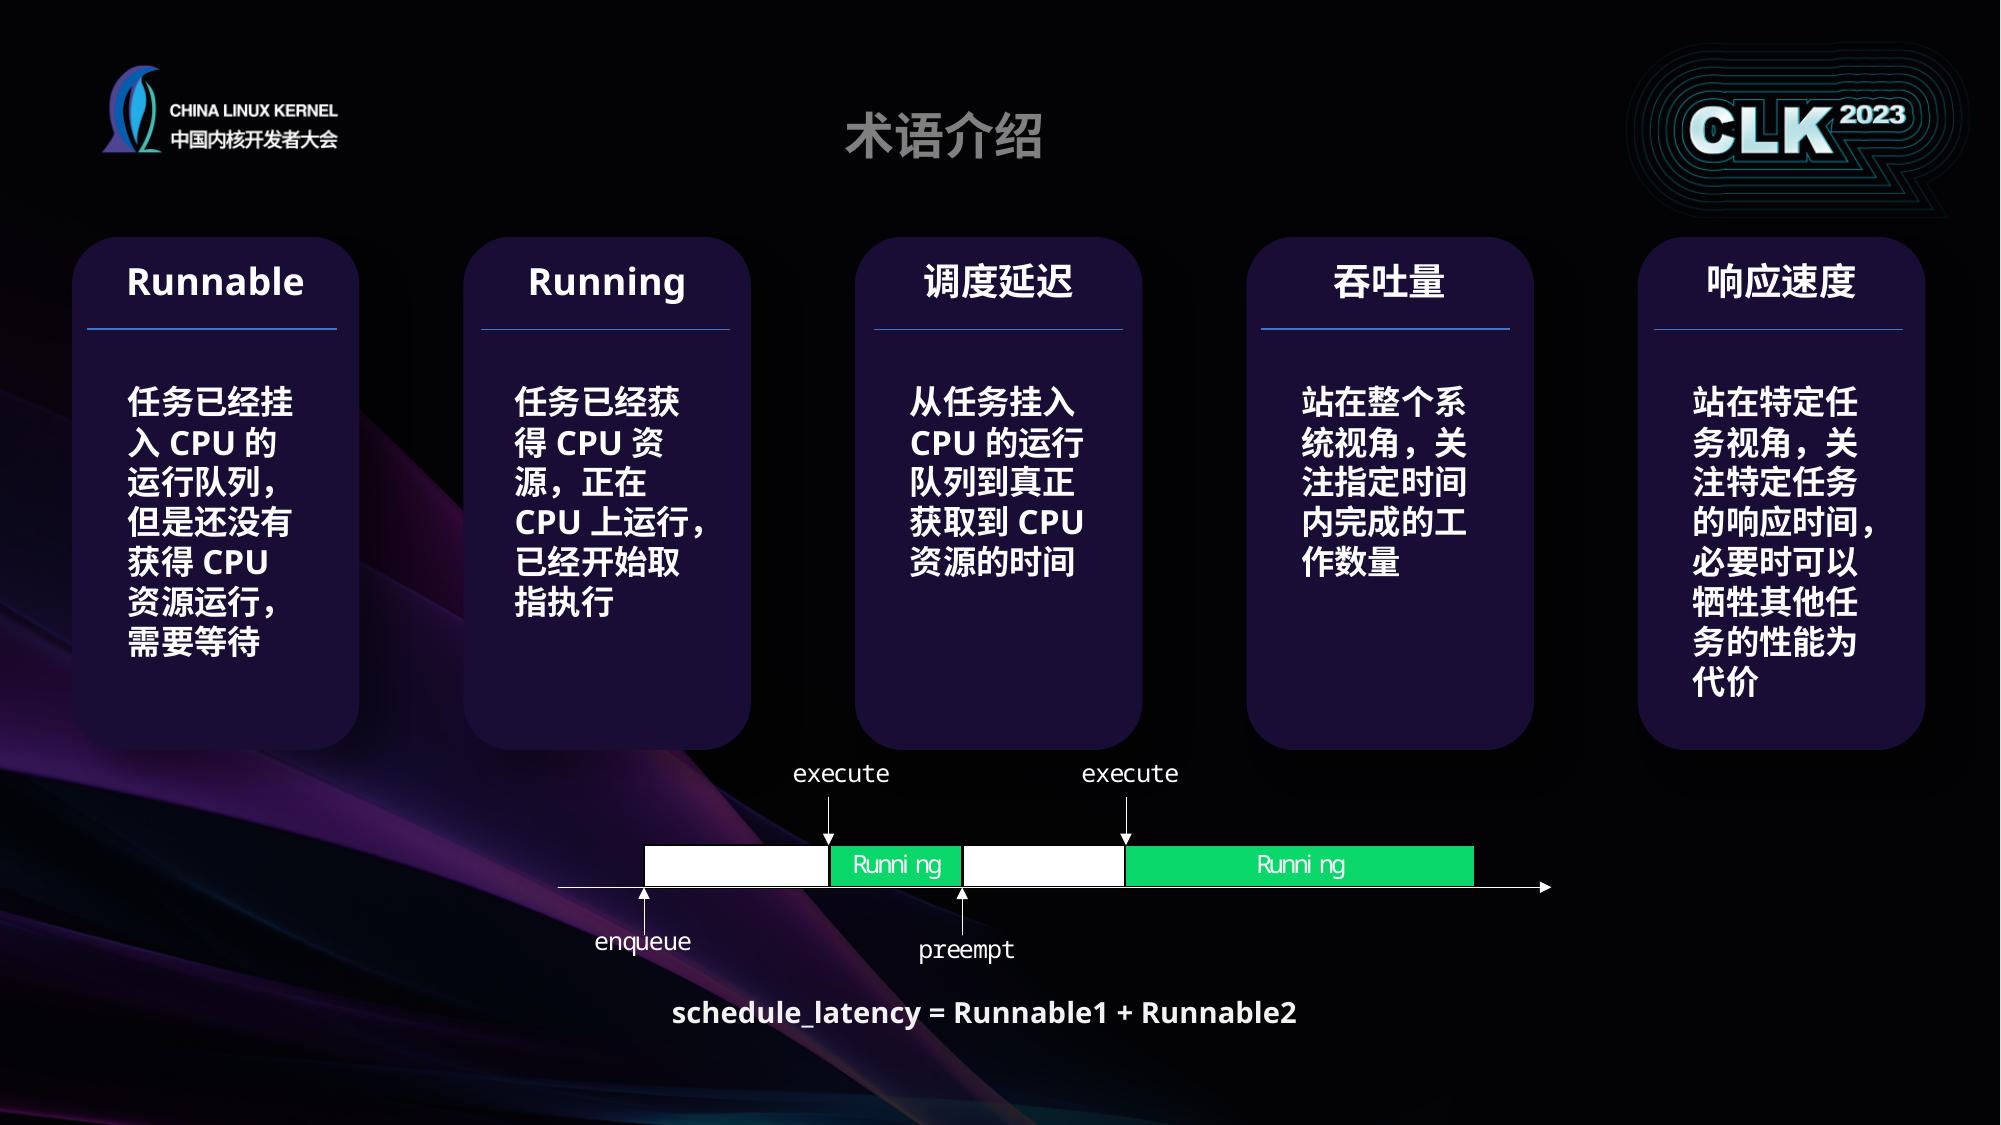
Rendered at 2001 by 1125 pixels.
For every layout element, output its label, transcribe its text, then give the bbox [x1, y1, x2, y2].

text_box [481, 331, 729, 337]
text_box [1651, 330, 1905, 340]
text_box 从任务挂入CPU的运行队列到真正获取到CPU资源的时间 [895, 374, 1103, 589]
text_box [1654, 331, 1902, 337]
text_box 站在整个系统视角，关注指定时间内完成的工作数量 [1286, 374, 1494, 589]
text_box 响应速度 [1634, 233, 1929, 754]
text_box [478, 330, 732, 340]
text_box Runnable [68, 233, 363, 754]
text_box Running [460, 233, 755, 754]
text_box [1259, 329, 1514, 339]
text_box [85, 329, 339, 339]
text_box 任务已经挂入CPU的运行队列，但是还没有获得CPU资源运行，需要等待 [113, 374, 321, 669]
text_box 站在特定任务视角，关注特定任务的响应时间，必要时可以牺牲其他任务的性能为代价 [1678, 374, 1886, 709]
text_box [553, 749, 1554, 1038]
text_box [88, 330, 335, 336]
picture [0, 0, 2001, 1125]
text_box 术语介绍 [829, 96, 1054, 156]
text_box 调度延迟 [851, 233, 1146, 747]
text_box 痛点问题 [871, 330, 1125, 340]
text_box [874, 331, 1122, 337]
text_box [1262, 330, 1511, 336]
text_box 任务已经获得CPU资源，正在CPU上运行，已经开始取指执行 [499, 374, 708, 629]
text_box 吞吐量 [1243, 233, 1538, 747]
